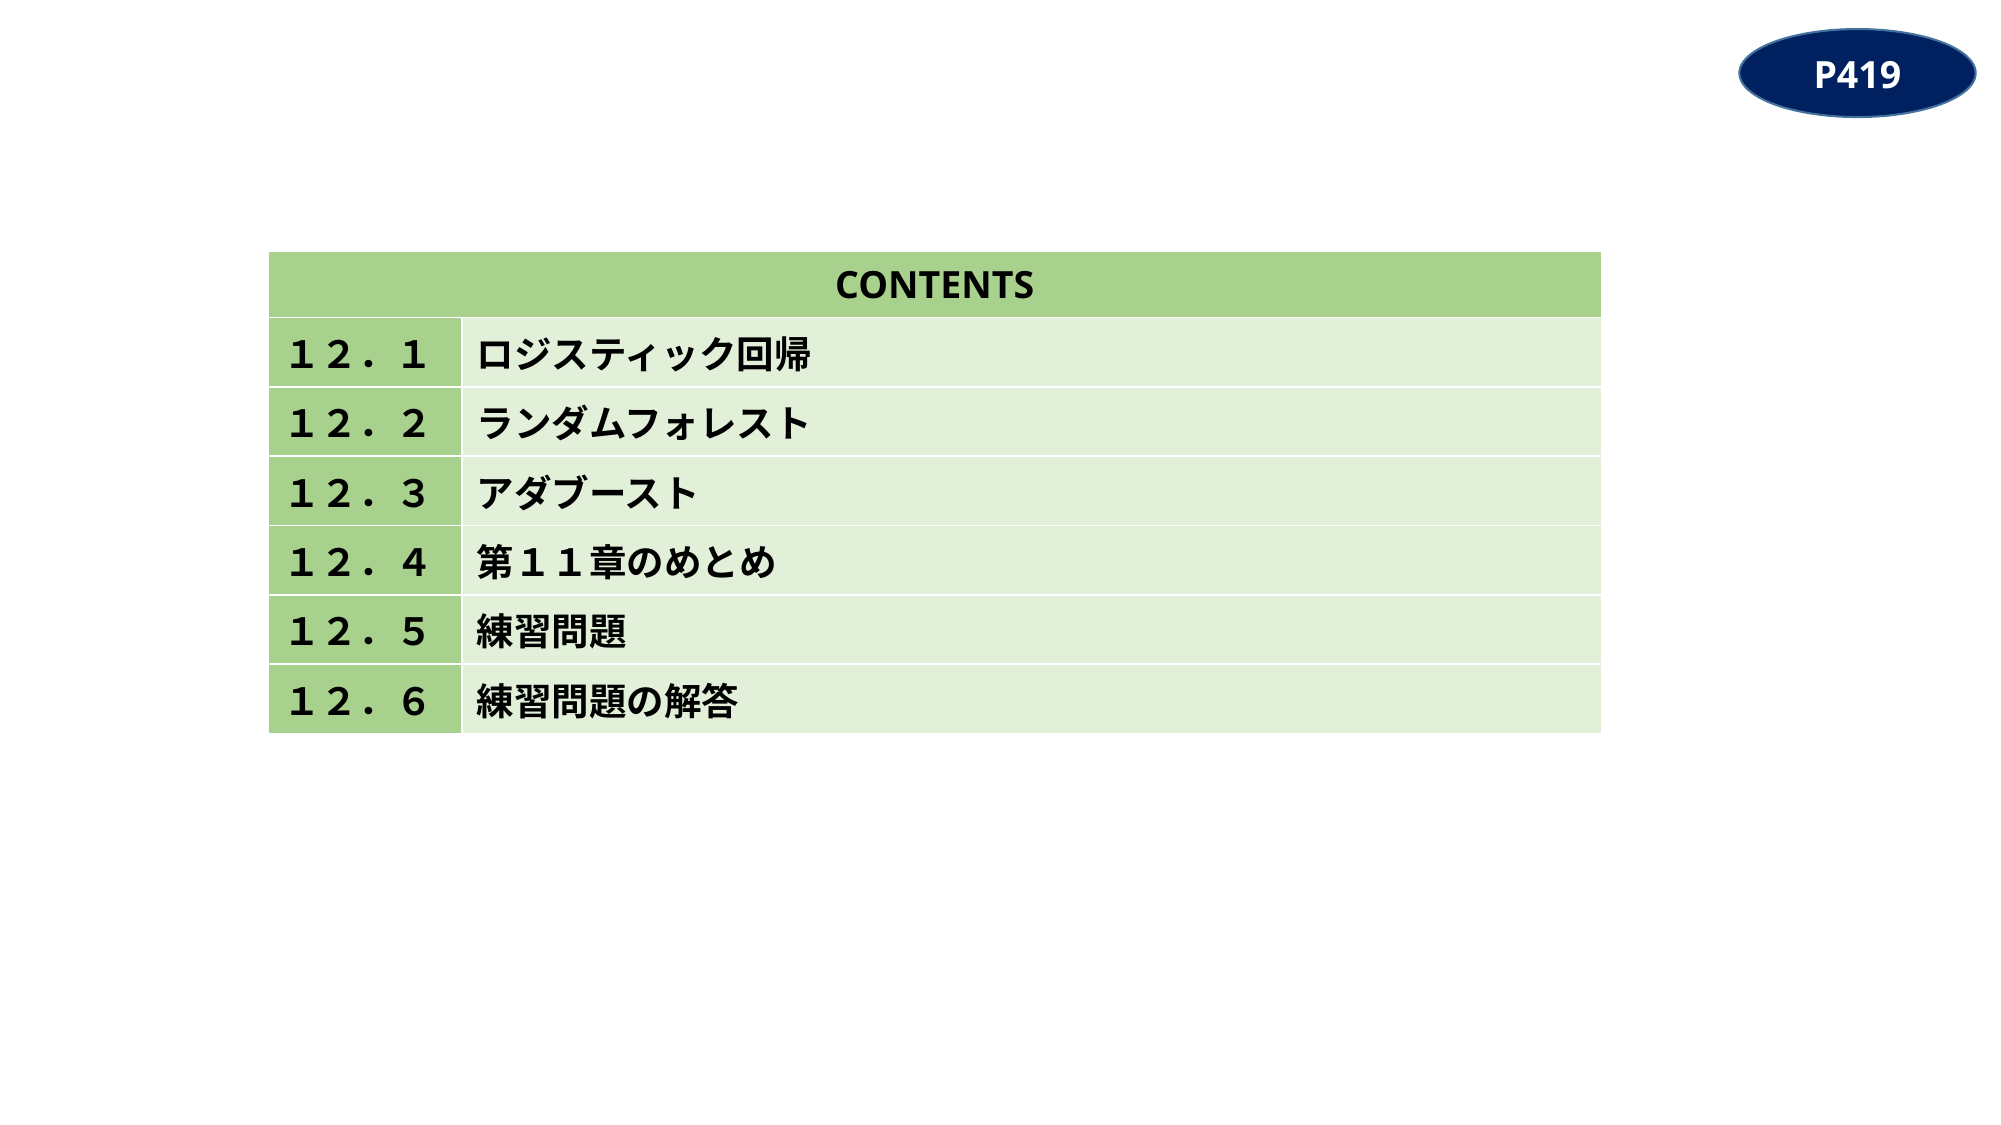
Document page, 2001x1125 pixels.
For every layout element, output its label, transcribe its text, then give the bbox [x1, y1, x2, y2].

table_header CONTENTS [269, 252, 1601, 317]
table_cell １２．１ [269, 318, 461, 386]
table_cell １２．４ [269, 526, 461, 594]
table_cell １２．６ [269, 665, 461, 733]
table_cell ランダムフォレスト [463, 388, 1601, 455]
table_cell ロジスティック回帰 [463, 318, 1601, 386]
table_cell 第１１章のめとめ [463, 526, 1601, 594]
table_cell 練習問題の解答 [463, 665, 1601, 733]
table_cell １２．２ [269, 388, 461, 455]
text_box P419 [1738, 28, 1977, 119]
table_cell アダブースト [463, 457, 1601, 525]
table_cell 練習問題 [463, 596, 1601, 663]
table_cell １２．５ [269, 596, 461, 663]
table_cell １２．３ [269, 457, 461, 525]
